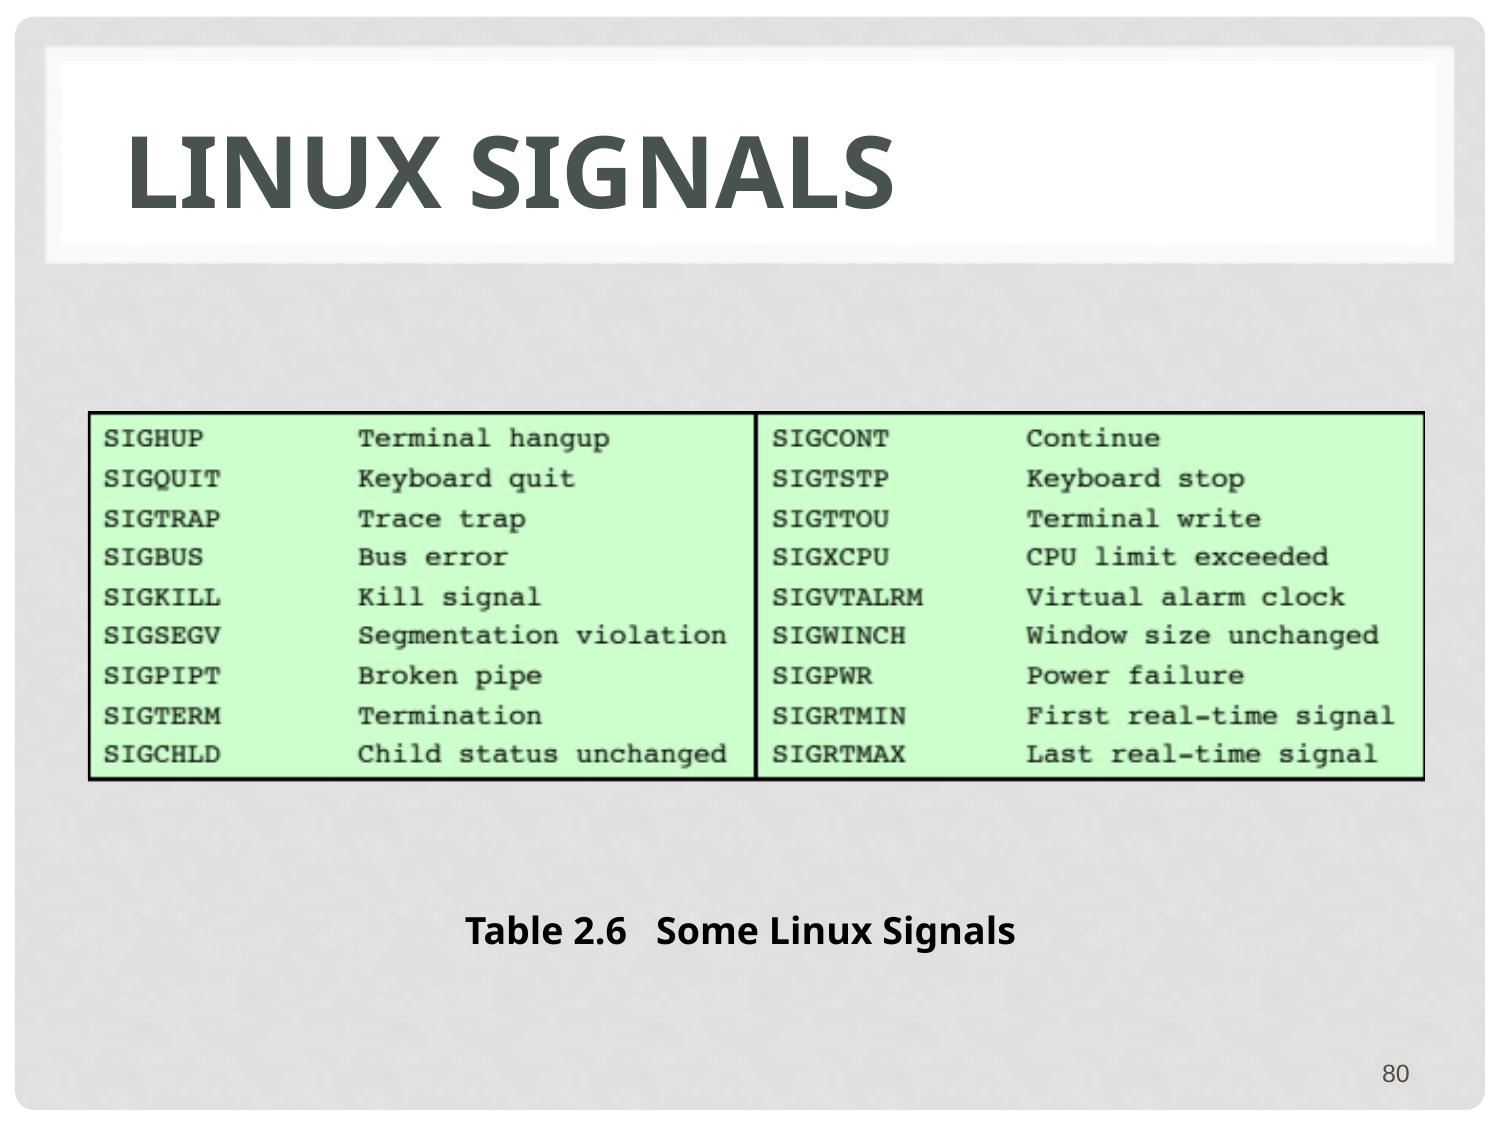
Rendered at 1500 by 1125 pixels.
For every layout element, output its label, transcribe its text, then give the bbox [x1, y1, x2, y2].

title Linux Signals [108, 74, 1392, 263]
picture [87, 411, 1426, 816]
slide_number 80 [1074, 1042, 1425, 1103]
text_box Table 2.6 Some Linux Signals [450, 899, 1042, 960]
